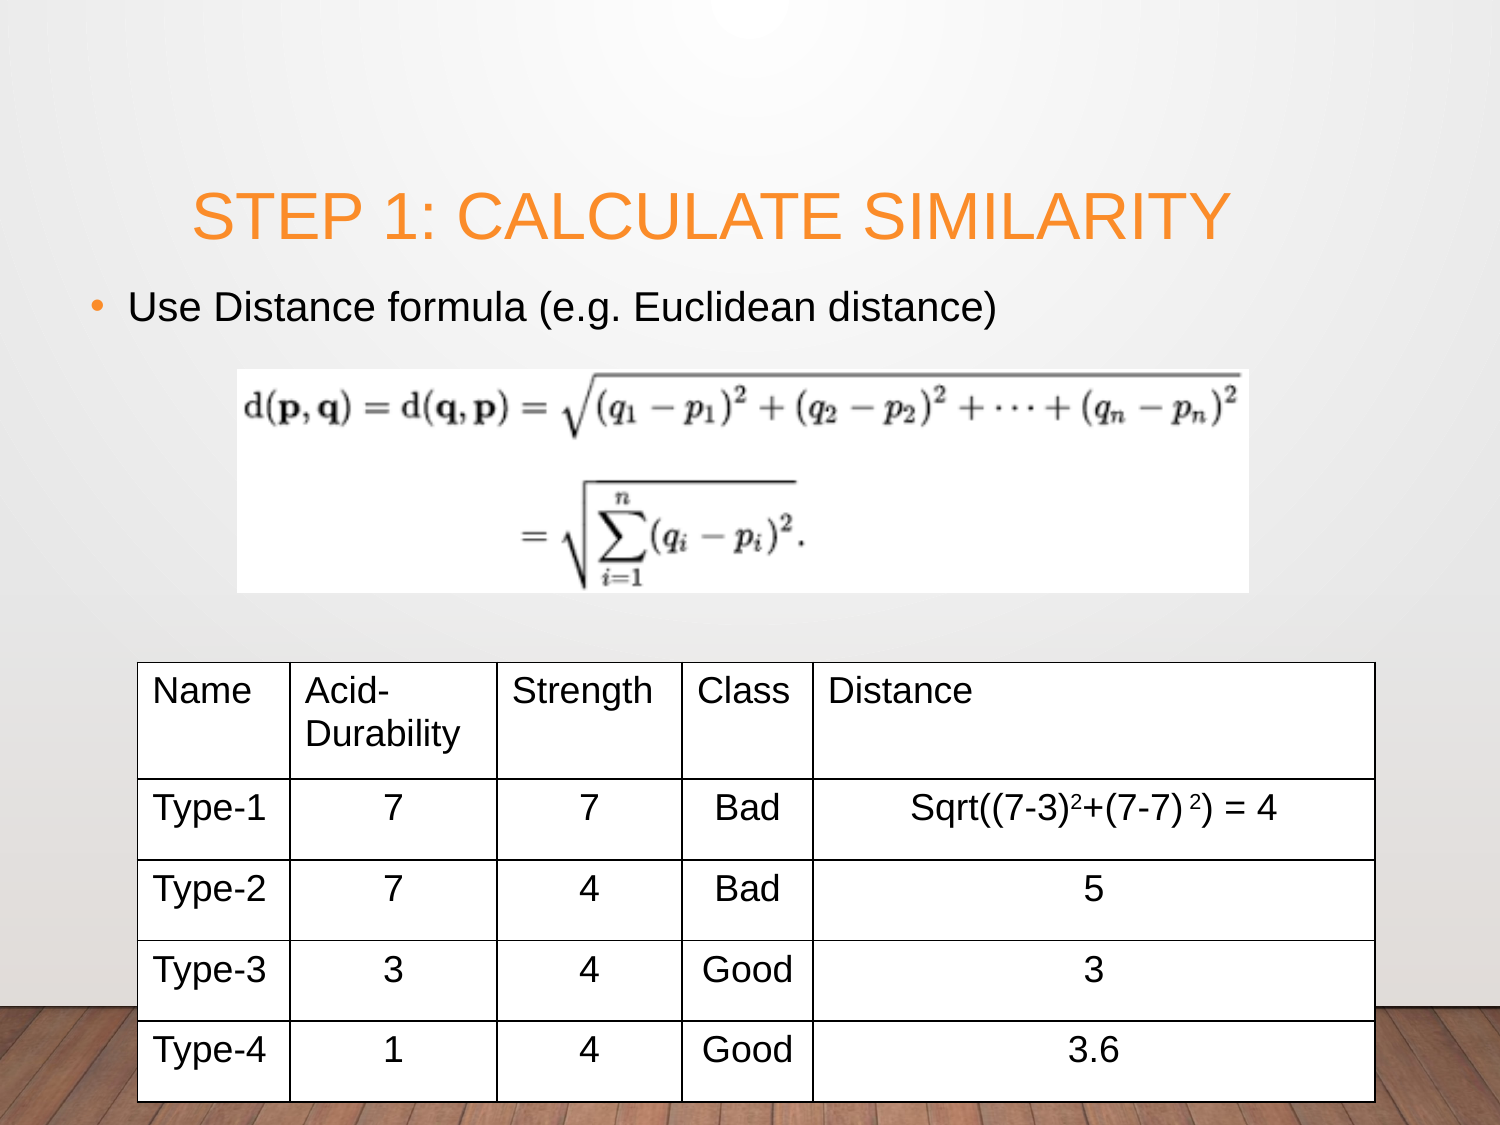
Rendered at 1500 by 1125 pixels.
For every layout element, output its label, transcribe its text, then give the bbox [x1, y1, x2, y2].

table_cell 4 [498, 861, 681, 940]
table_header Distance [814, 663, 1374, 778]
table_cell Type-3 [138, 941, 289, 1020]
table_cell 3 [814, 941, 1374, 1020]
table_cell Good [683, 1022, 812, 1101]
table_cell Type-4 [138, 1022, 289, 1101]
table_cell 7 [498, 780, 681, 859]
table_cell 4 [498, 941, 681, 1020]
table_header Name [138, 663, 289, 778]
table_cell 7 [291, 780, 496, 859]
picture [0, 1006, 1500, 1125]
table_cell Sqrt((7-3)2+(7-7) 2) = 4 [814, 780, 1374, 859]
table_cell 3.6 [814, 1022, 1374, 1101]
table_cell Good [683, 941, 812, 1020]
table_cell 7 [291, 861, 496, 940]
table_cell 1 [291, 1022, 496, 1101]
table_cell Bad [683, 861, 812, 940]
table_cell 5 [814, 861, 1374, 940]
picture [237, 368, 1249, 594]
title Step 1: Calculate Similarity [162, 131, 1263, 262]
table_cell 4 [498, 1022, 681, 1101]
table_cell Bad [683, 780, 812, 859]
list Use Distance formula (e.g. Euclidean distance) [75, 262, 1425, 388]
table_cell Type-1 [138, 780, 289, 859]
table_header Acid-Durability [291, 663, 496, 778]
table_header Class [683, 663, 812, 778]
table_cell Type-2 [138, 861, 289, 940]
table_header Strength [498, 663, 681, 778]
table_cell 3 [291, 941, 496, 1020]
